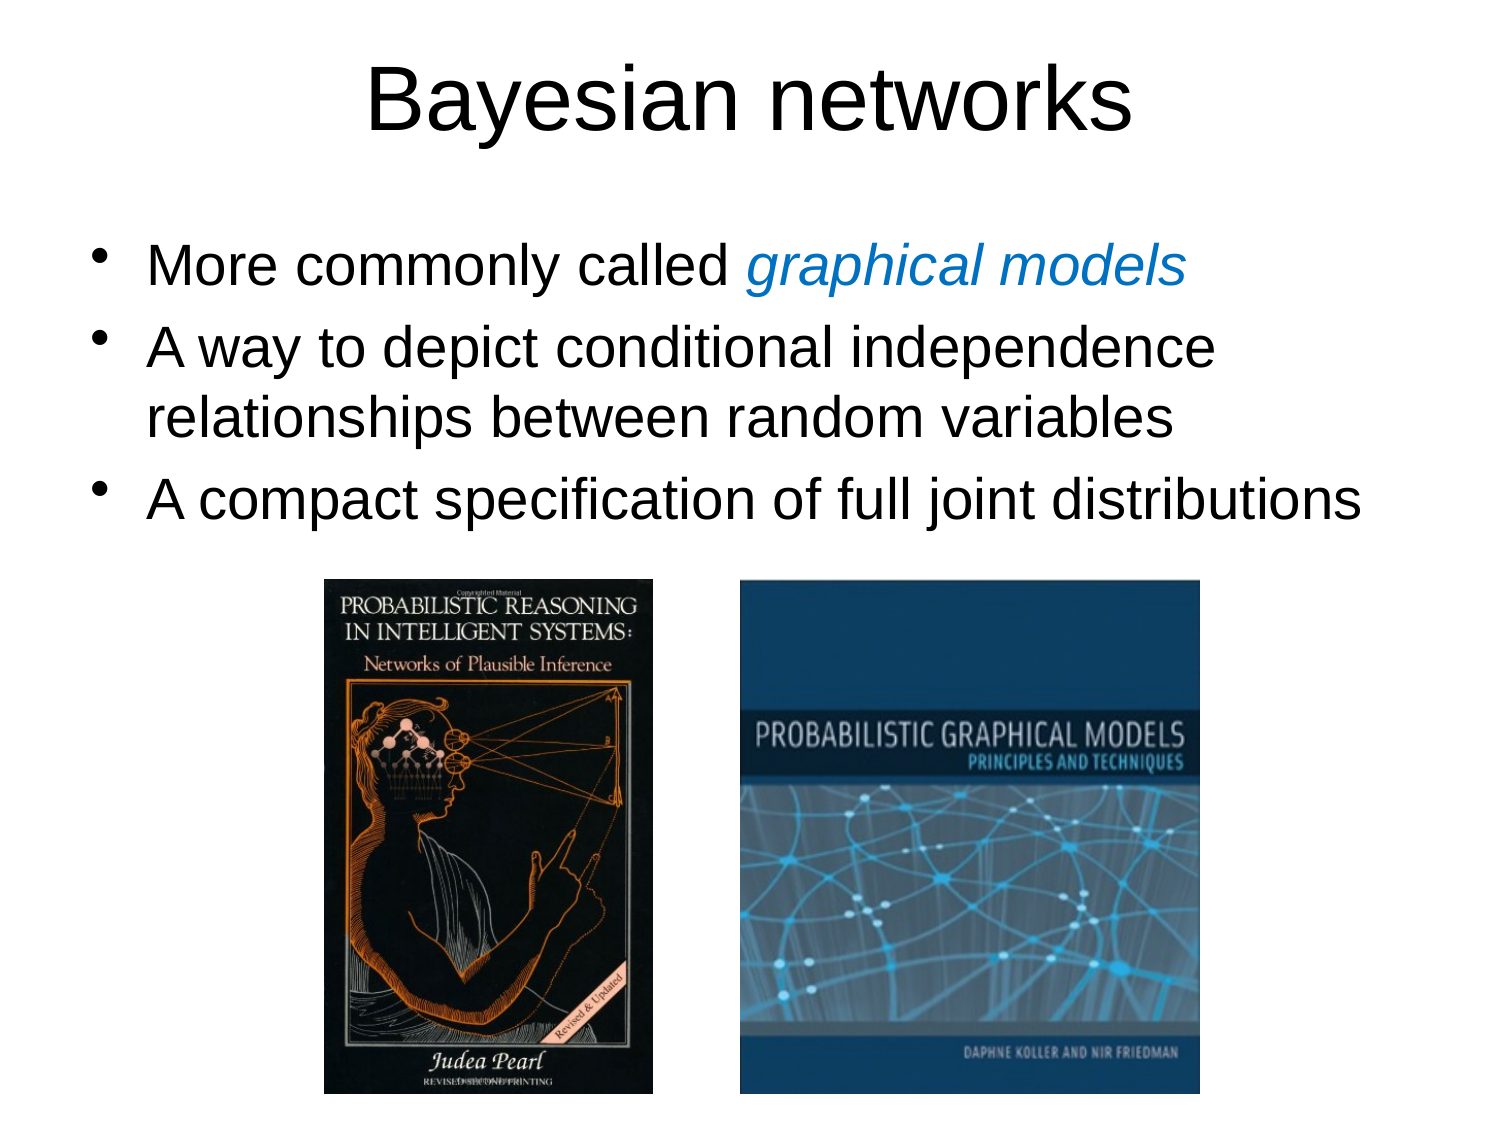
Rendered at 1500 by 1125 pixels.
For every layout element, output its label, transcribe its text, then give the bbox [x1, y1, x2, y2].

picture [740, 579, 1201, 1094]
picture [324, 579, 654, 1094]
list More commonly called graphical models A way to depict conditional independence relationships between random variables A compact specification of full joint distributions [74, 219, 1426, 963]
title Bayesian networks [74, 0, 1426, 188]
